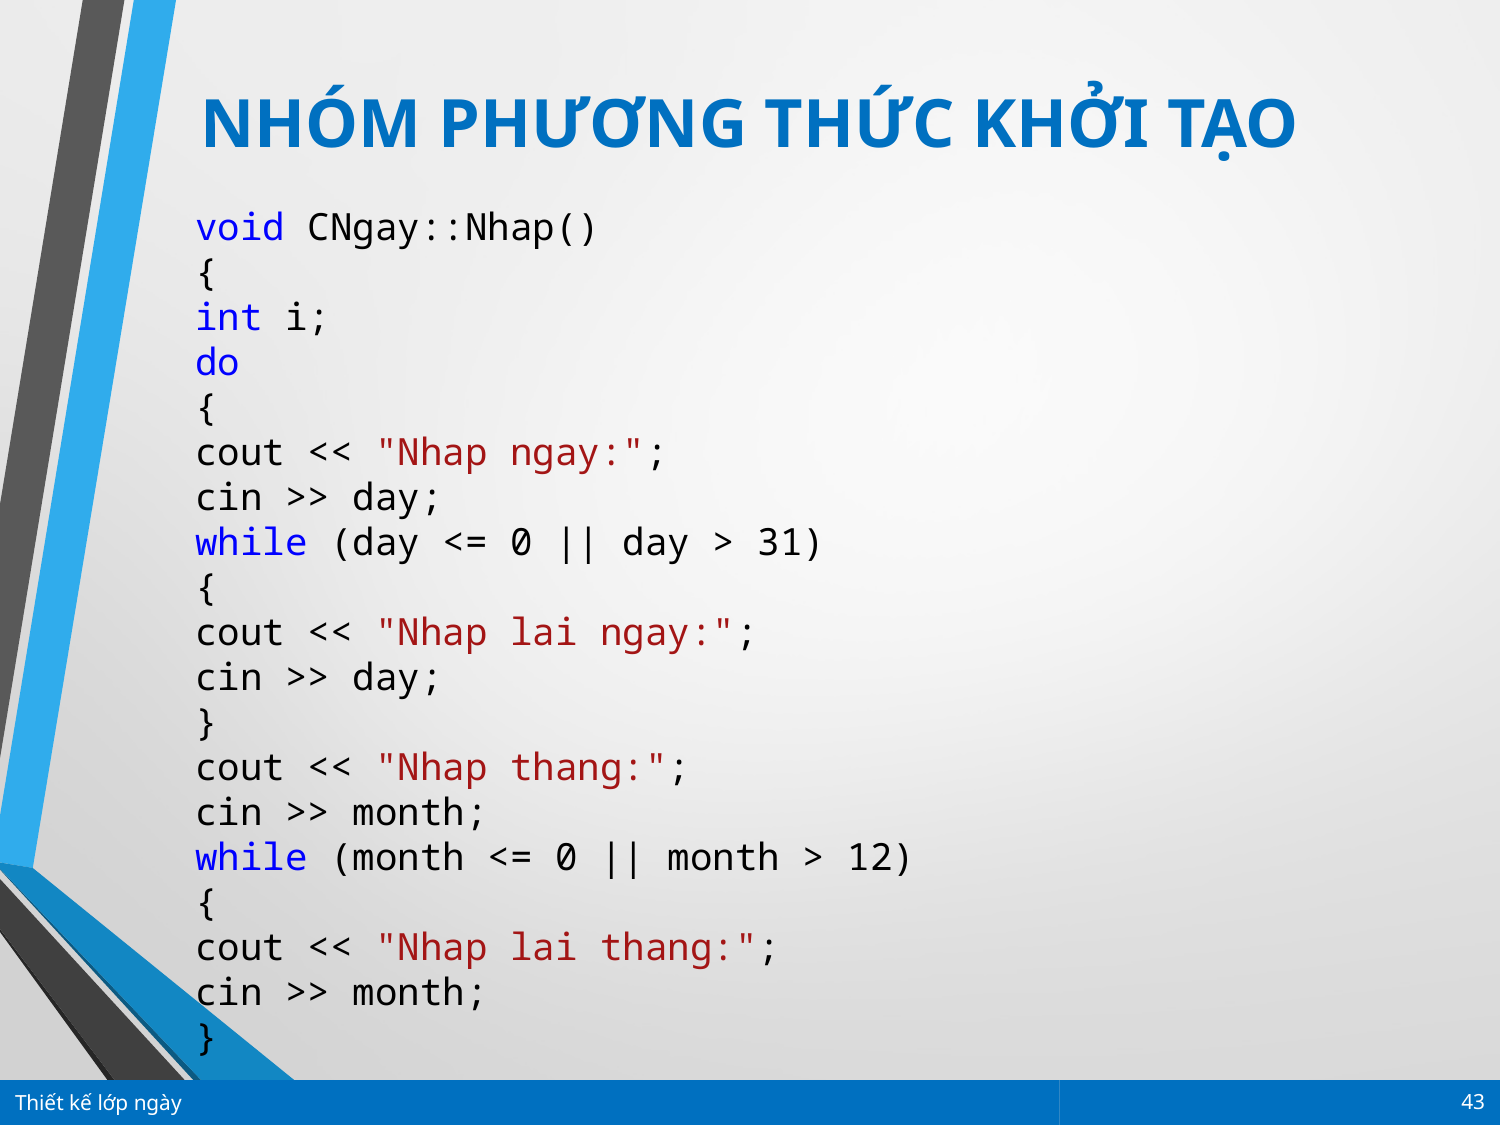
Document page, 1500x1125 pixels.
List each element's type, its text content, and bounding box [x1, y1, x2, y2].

text_box void CNgay::Nhap() { int i; do { cout << "Nhap ngay:"; cin >> day; while (day <= 0 || day > 31) { cout << "Nhap lai ngay:"; cin >> day; } cout << "Nhap thang:"; cin >> month; while (month <= 0 || month > 12) { cout << "Nhap lai thang:"; cin >> month; } [180, 195, 1500, 1125]
footer Thiết kế lớp ngày [0, 1080, 180, 1125]
text_box NHÓM PHƯƠNG THỨC KHỞI TẠO [180, 73, 1320, 169]
